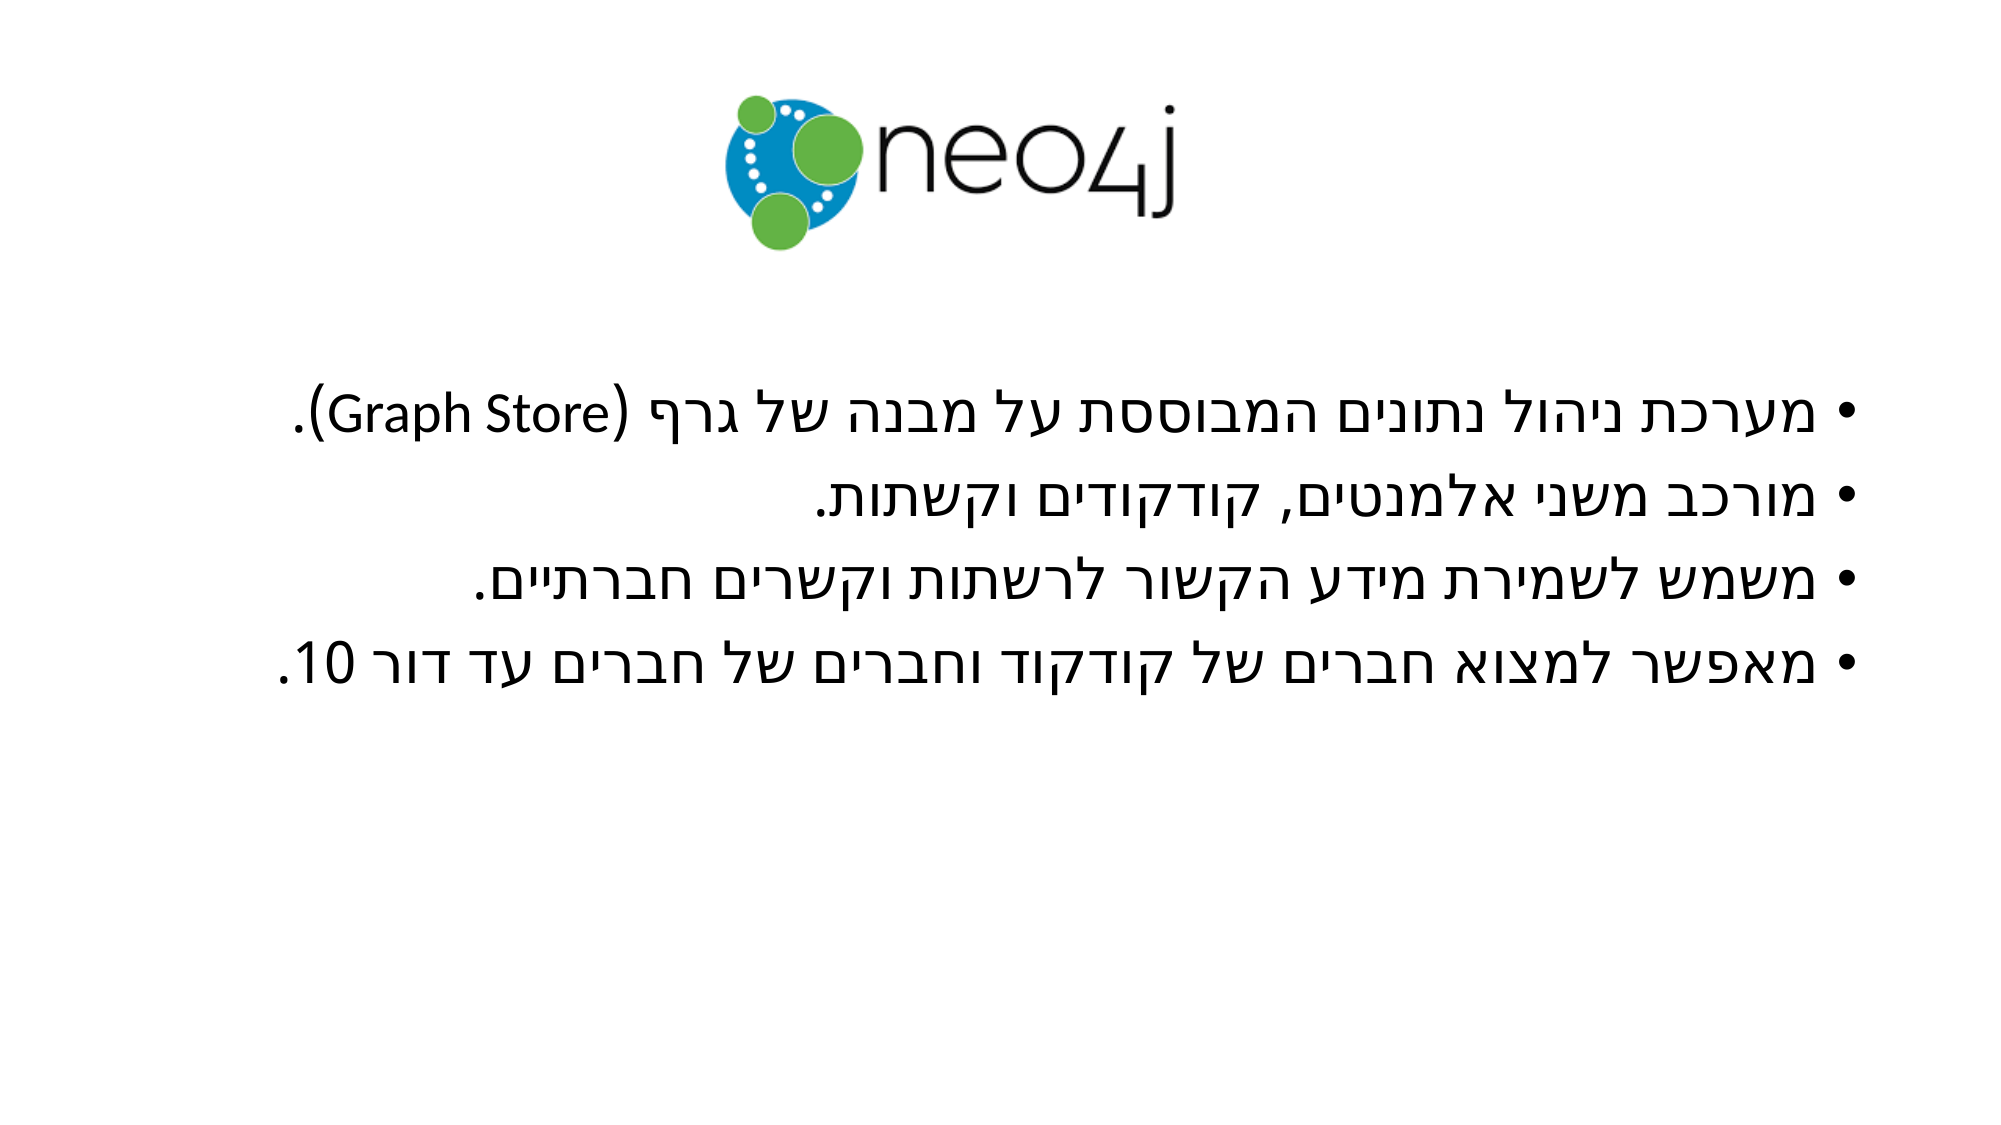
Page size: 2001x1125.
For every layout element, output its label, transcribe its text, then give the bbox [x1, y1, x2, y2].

picture [707, 46, 1194, 300]
list מערכת ניהול נתונים המבוססת על מבנה של גרף (Graph Store). מורכב משני אלמנטים, קודקודים וקשתות. משמש לשמירת מידע הקשור לרשתות וקשרים חברתיים. מאפשר למצוא חברים של קודקוד וחברים של חברים עד דור 10. [147, 374, 1873, 1089]
